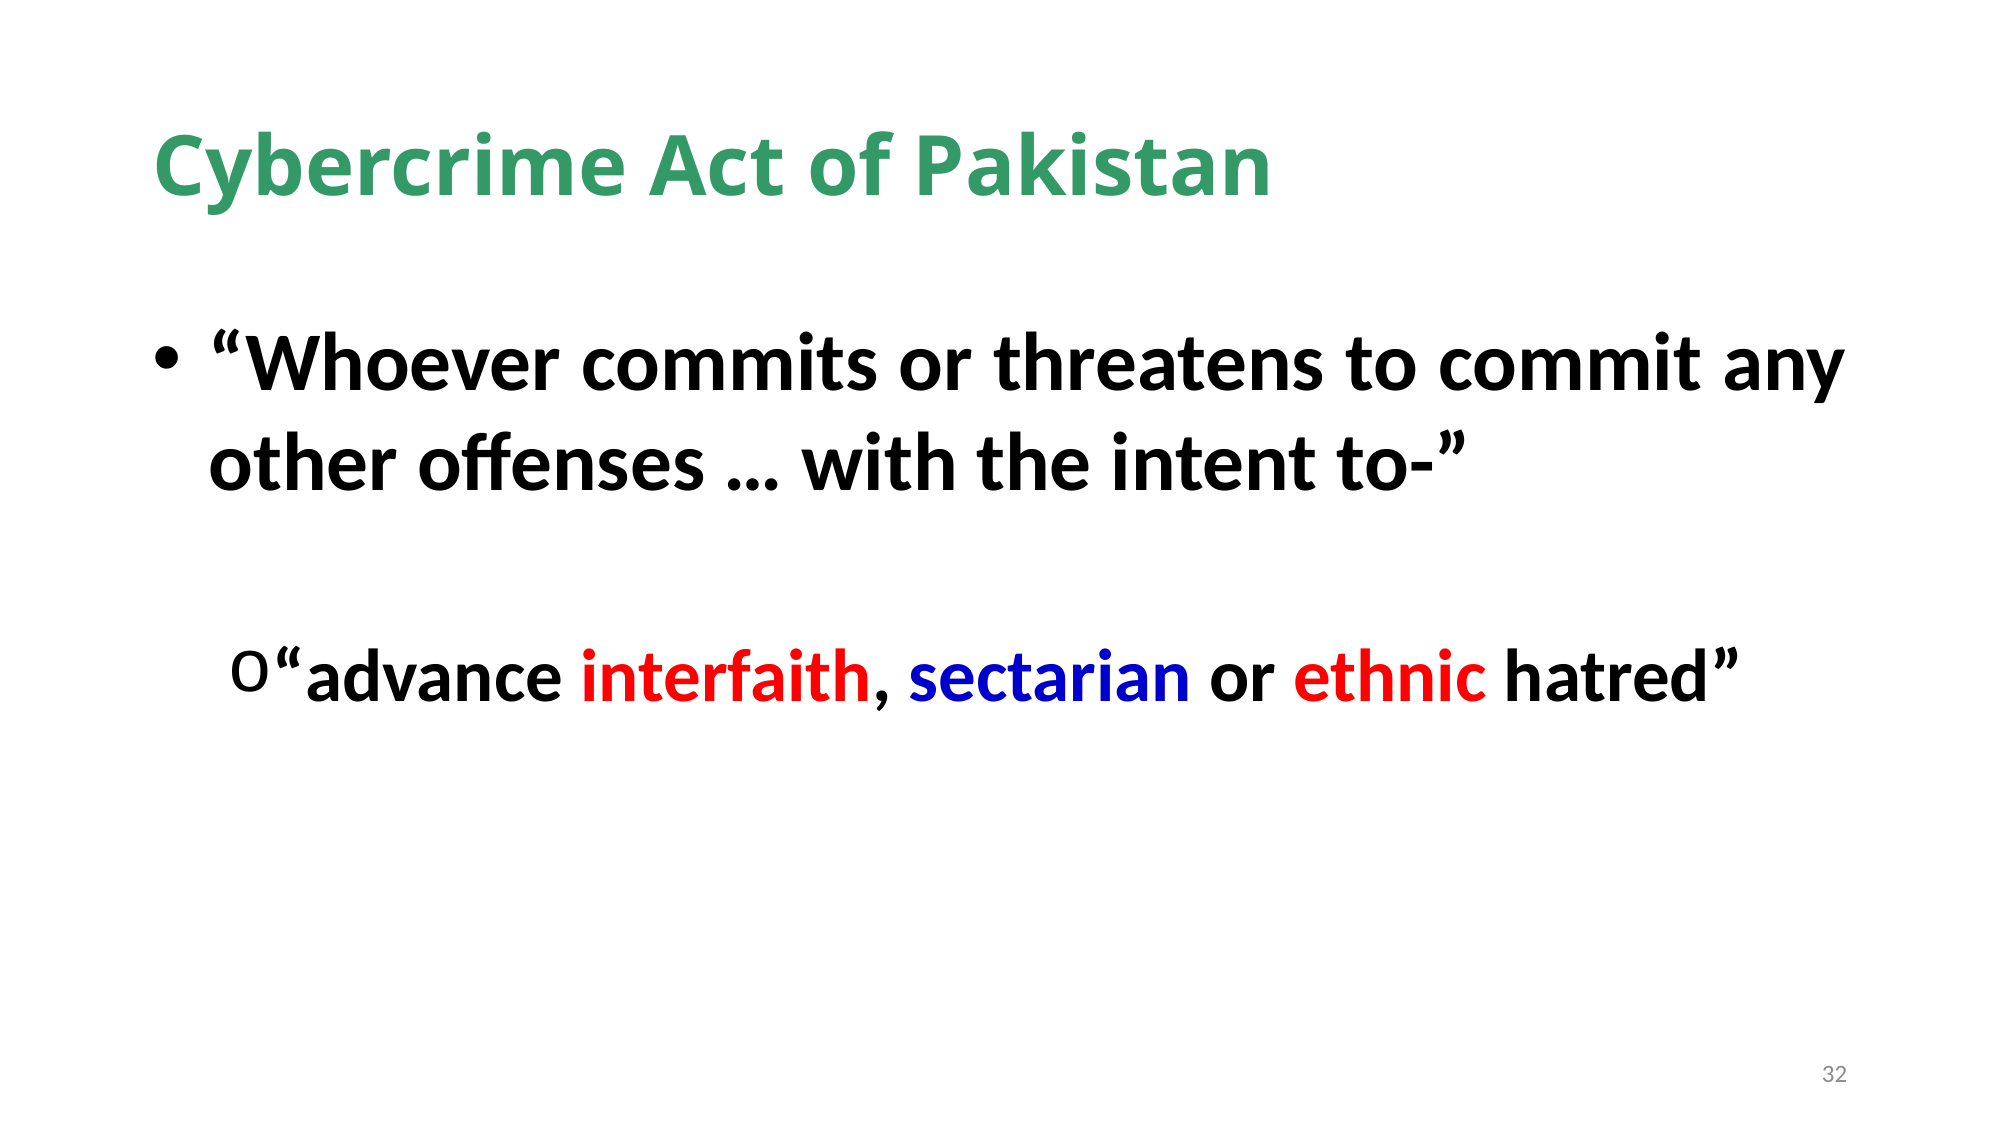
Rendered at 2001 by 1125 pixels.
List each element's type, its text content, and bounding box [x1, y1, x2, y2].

list “Whoever commits or threatens to commit any other offenses … with the intent to-” “advance interfaith, sectarian or ethnic hatred” [137, 299, 1863, 1014]
title Cybercrime Act of Pakistan [137, 59, 1863, 278]
slide_number 32 [1412, 1042, 1863, 1103]
